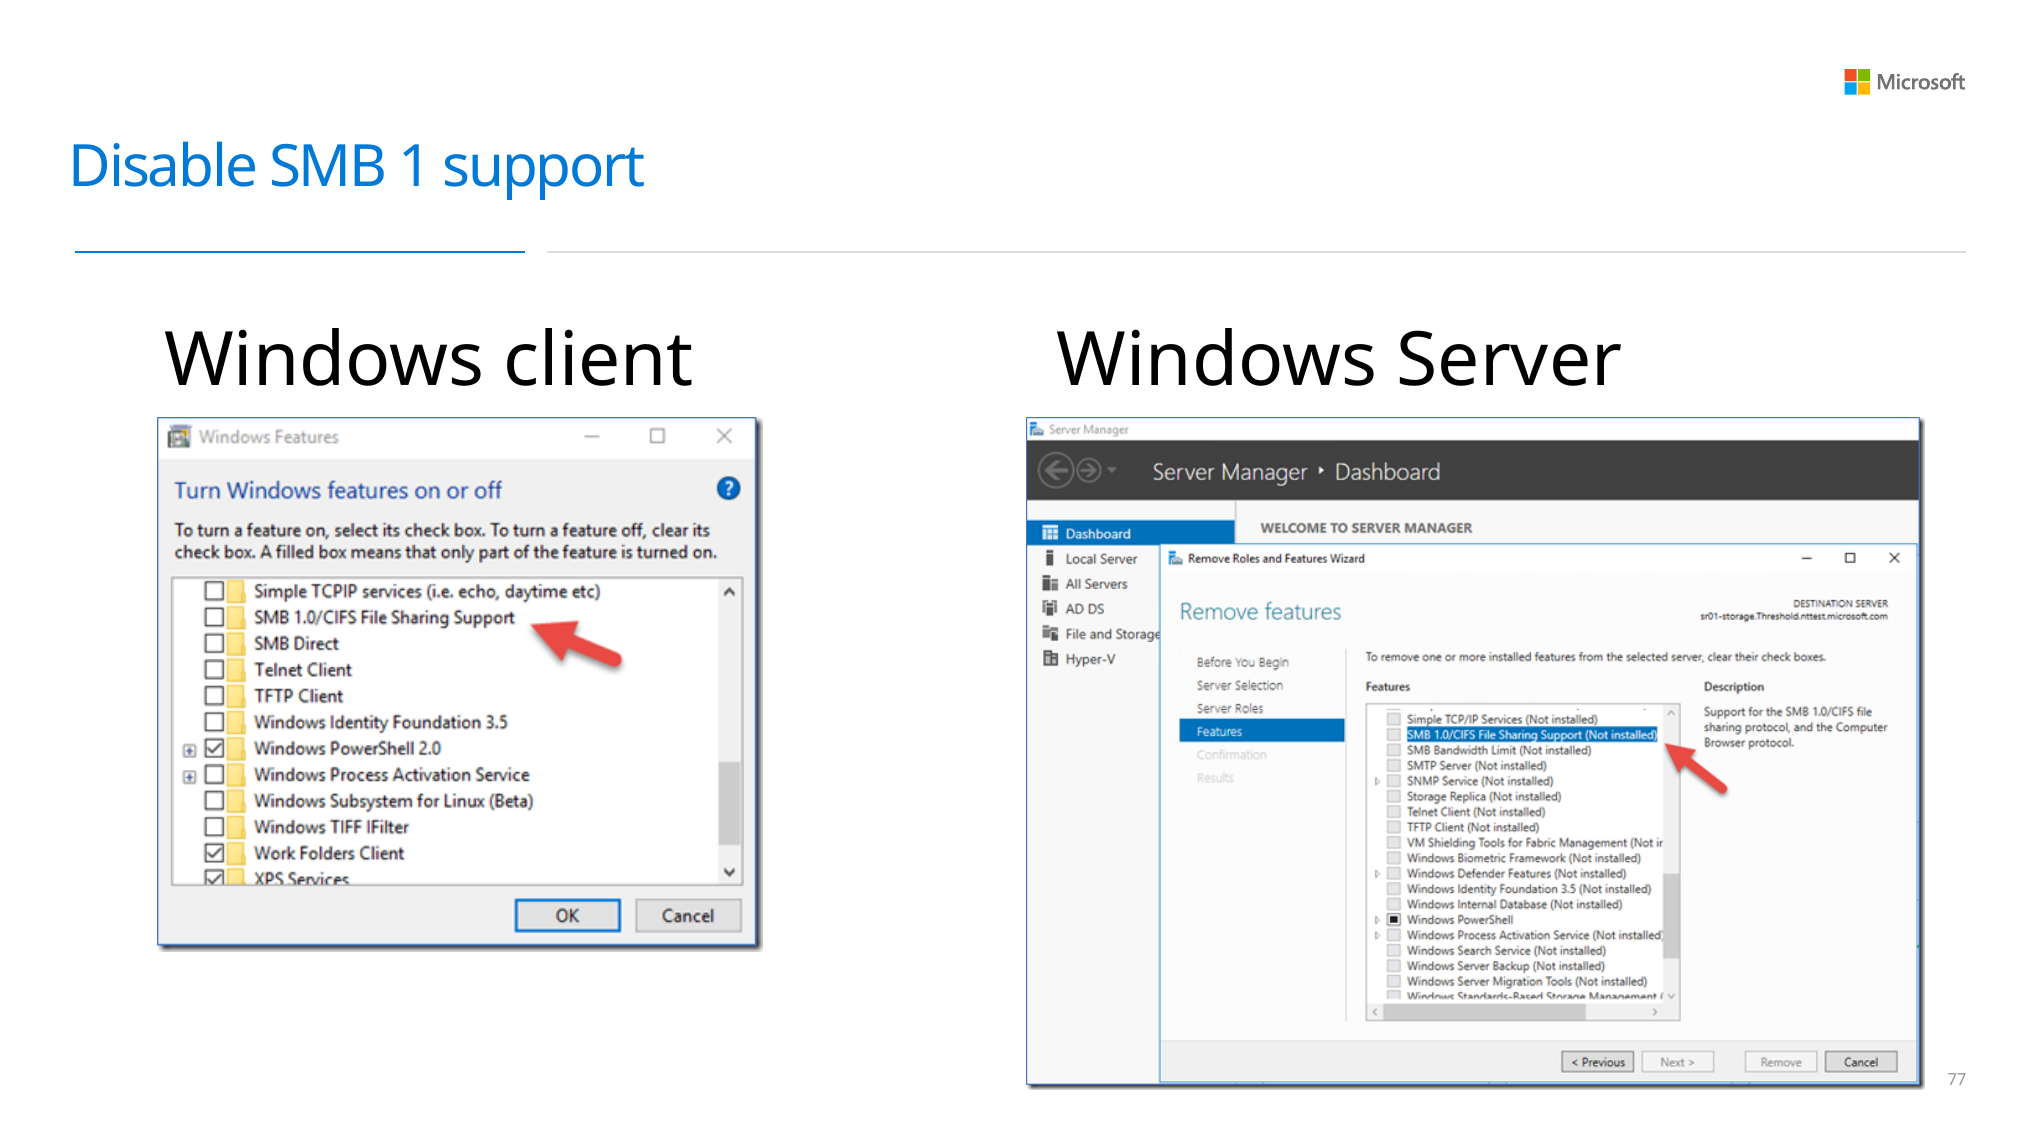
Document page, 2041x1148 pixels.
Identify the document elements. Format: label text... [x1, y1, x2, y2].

picture [157, 417, 763, 953]
title Disable SMB 1 support [45, 123, 1996, 199]
list Windows Server [1032, 305, 1900, 417]
slide_number 76 [1925, 1070, 1967, 1089]
list Windows client [140, 305, 1008, 418]
picture [1026, 417, 1925, 1091]
